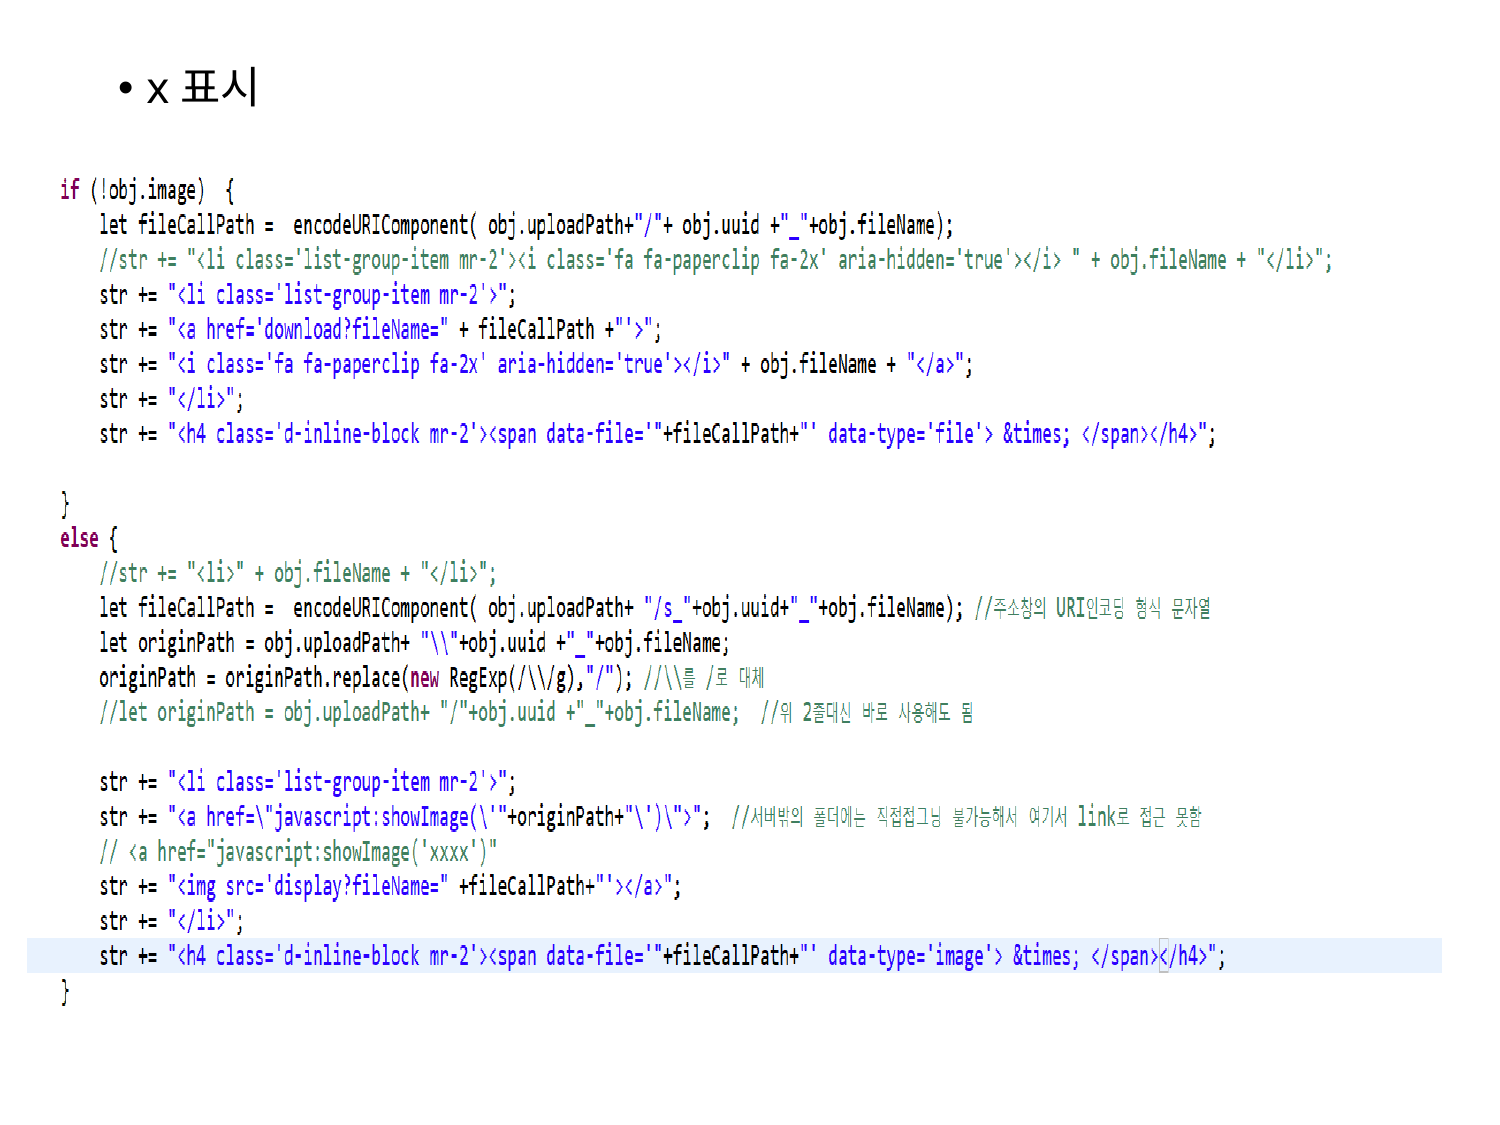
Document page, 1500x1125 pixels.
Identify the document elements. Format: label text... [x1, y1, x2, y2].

list x표시 [103, 58, 1397, 165]
picture [27, 165, 1442, 1014]
